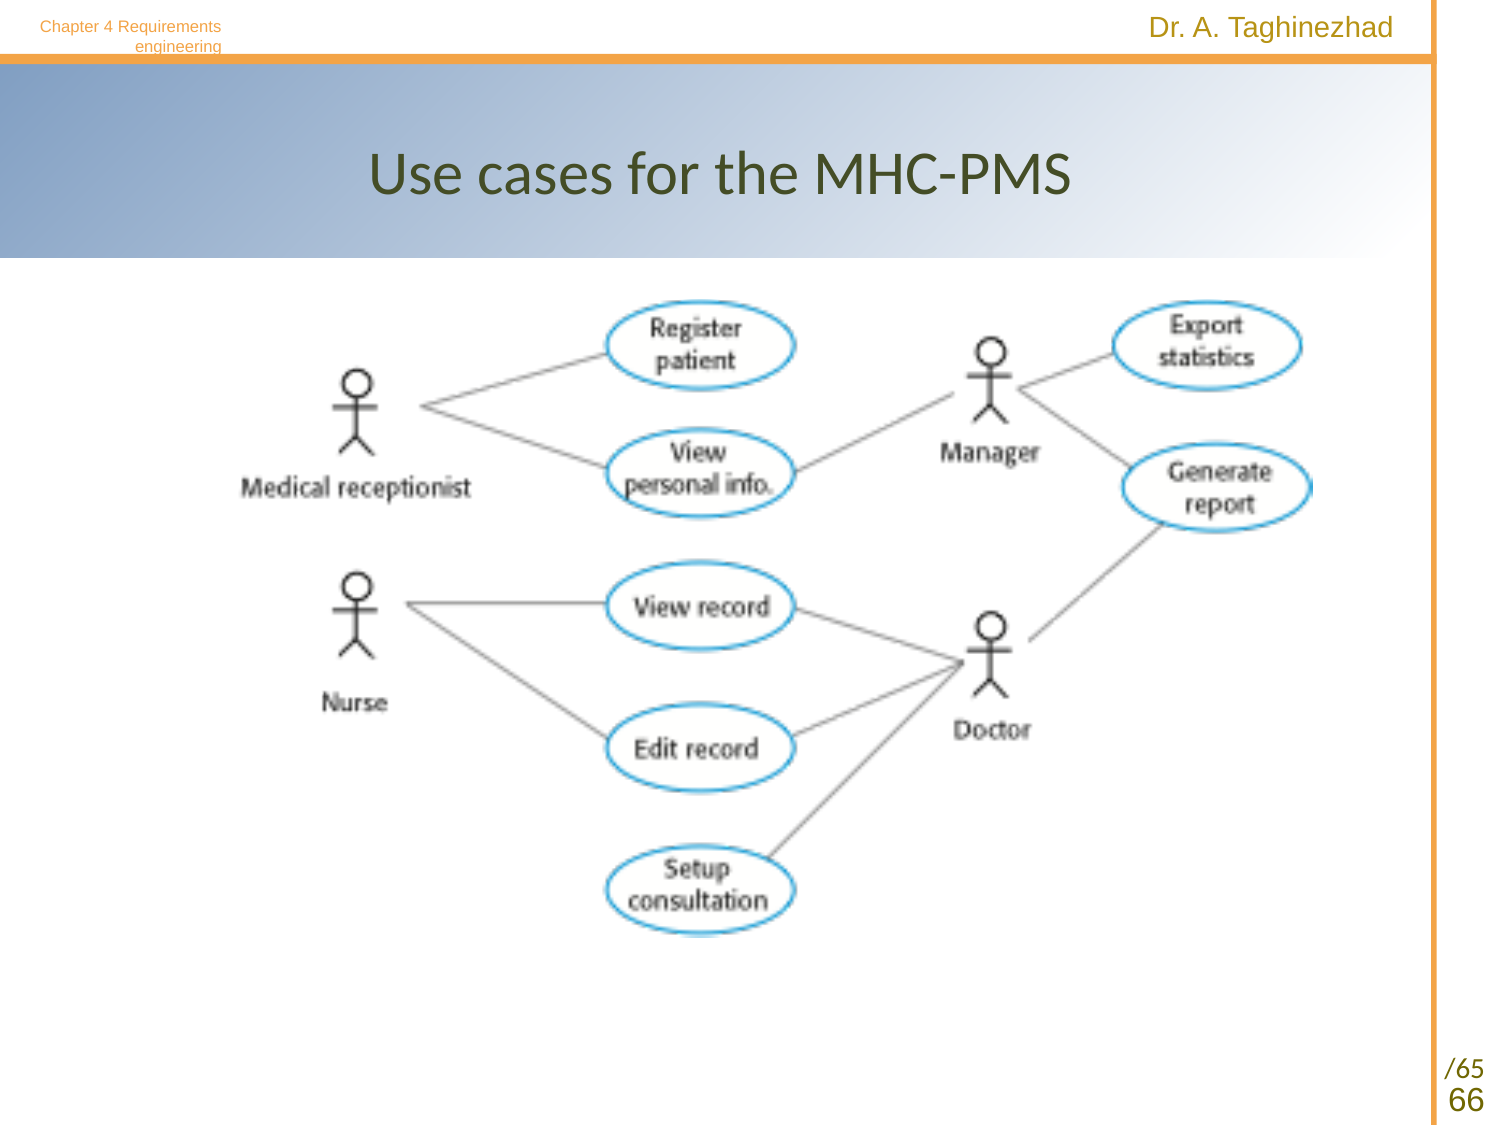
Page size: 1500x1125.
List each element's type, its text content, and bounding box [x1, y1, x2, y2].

footer Chapter 4 Requirements engineering [0, 8, 237, 84]
slide_number 66 [1413, 1023, 1500, 1125]
picture [237, 299, 1313, 938]
title Use cases for the MHC-PMS [0, 105, 1425, 234]
